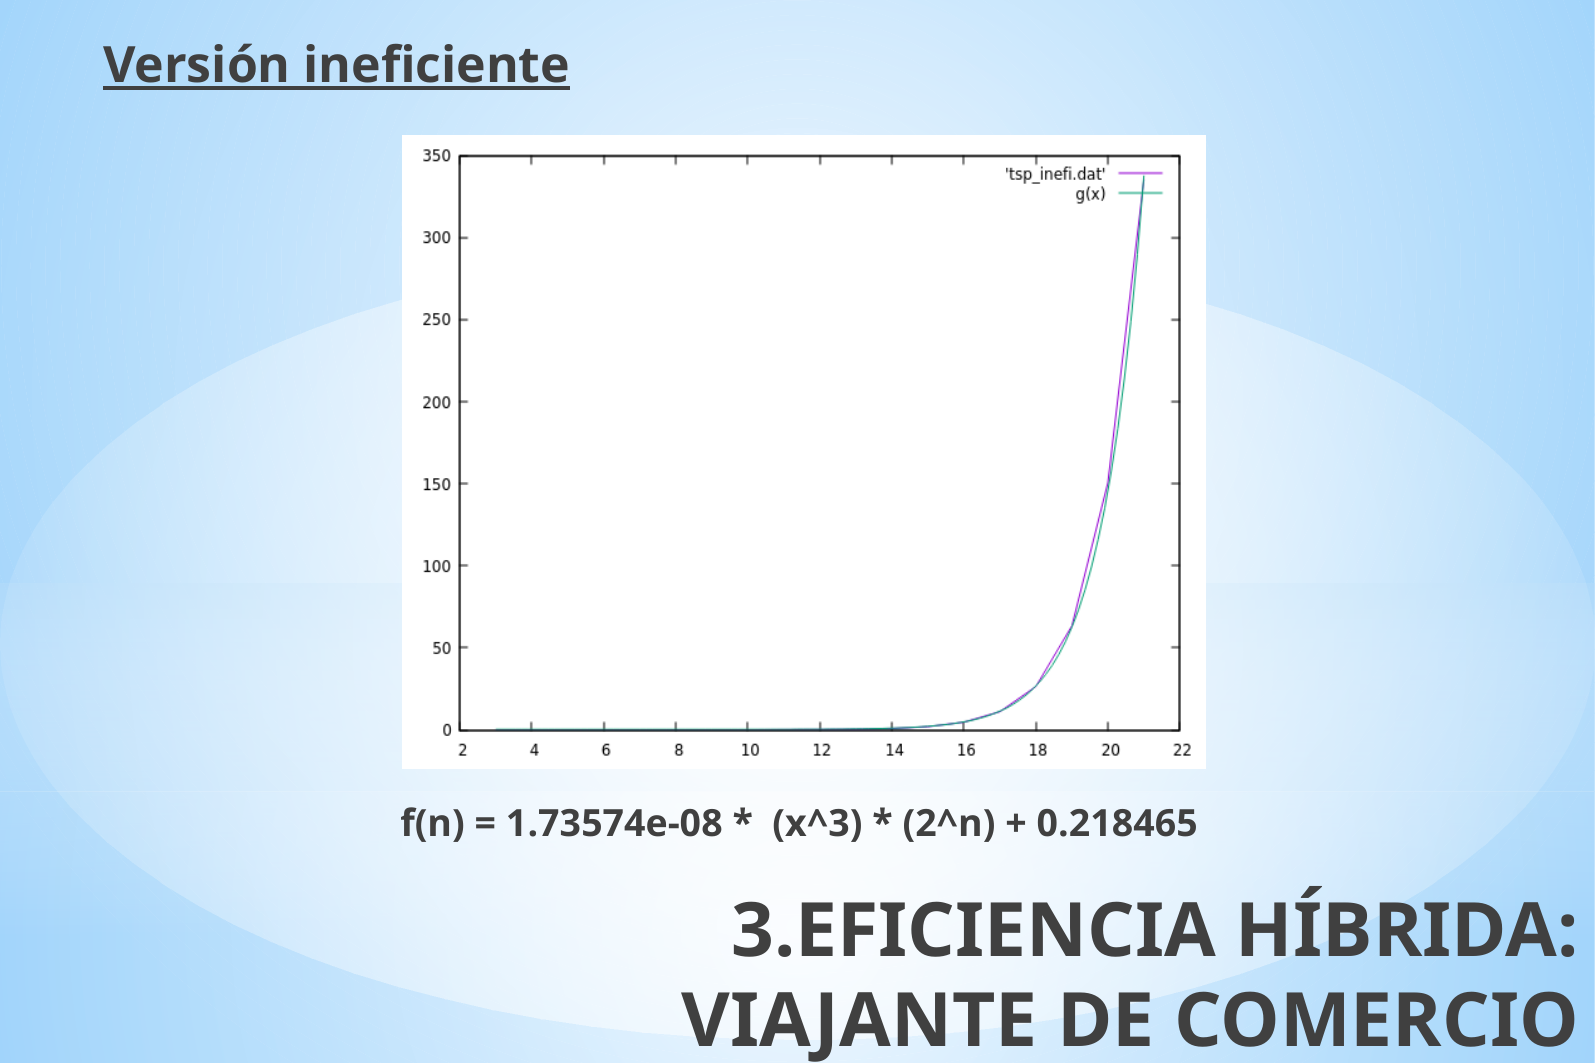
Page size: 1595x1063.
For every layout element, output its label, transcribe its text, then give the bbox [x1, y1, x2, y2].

text_box 3.EFICIENCIA HÍBRIDA: VIAJANTE DE COMERCIO [0, 874, 1595, 1063]
text_box Versión ineficiente [88, 25, 1520, 100]
picture [402, 135, 1206, 769]
text_box f(n) = 1.73574e-08 * (x^3) * (2^n) + 0.218465 [385, 791, 1214, 852]
